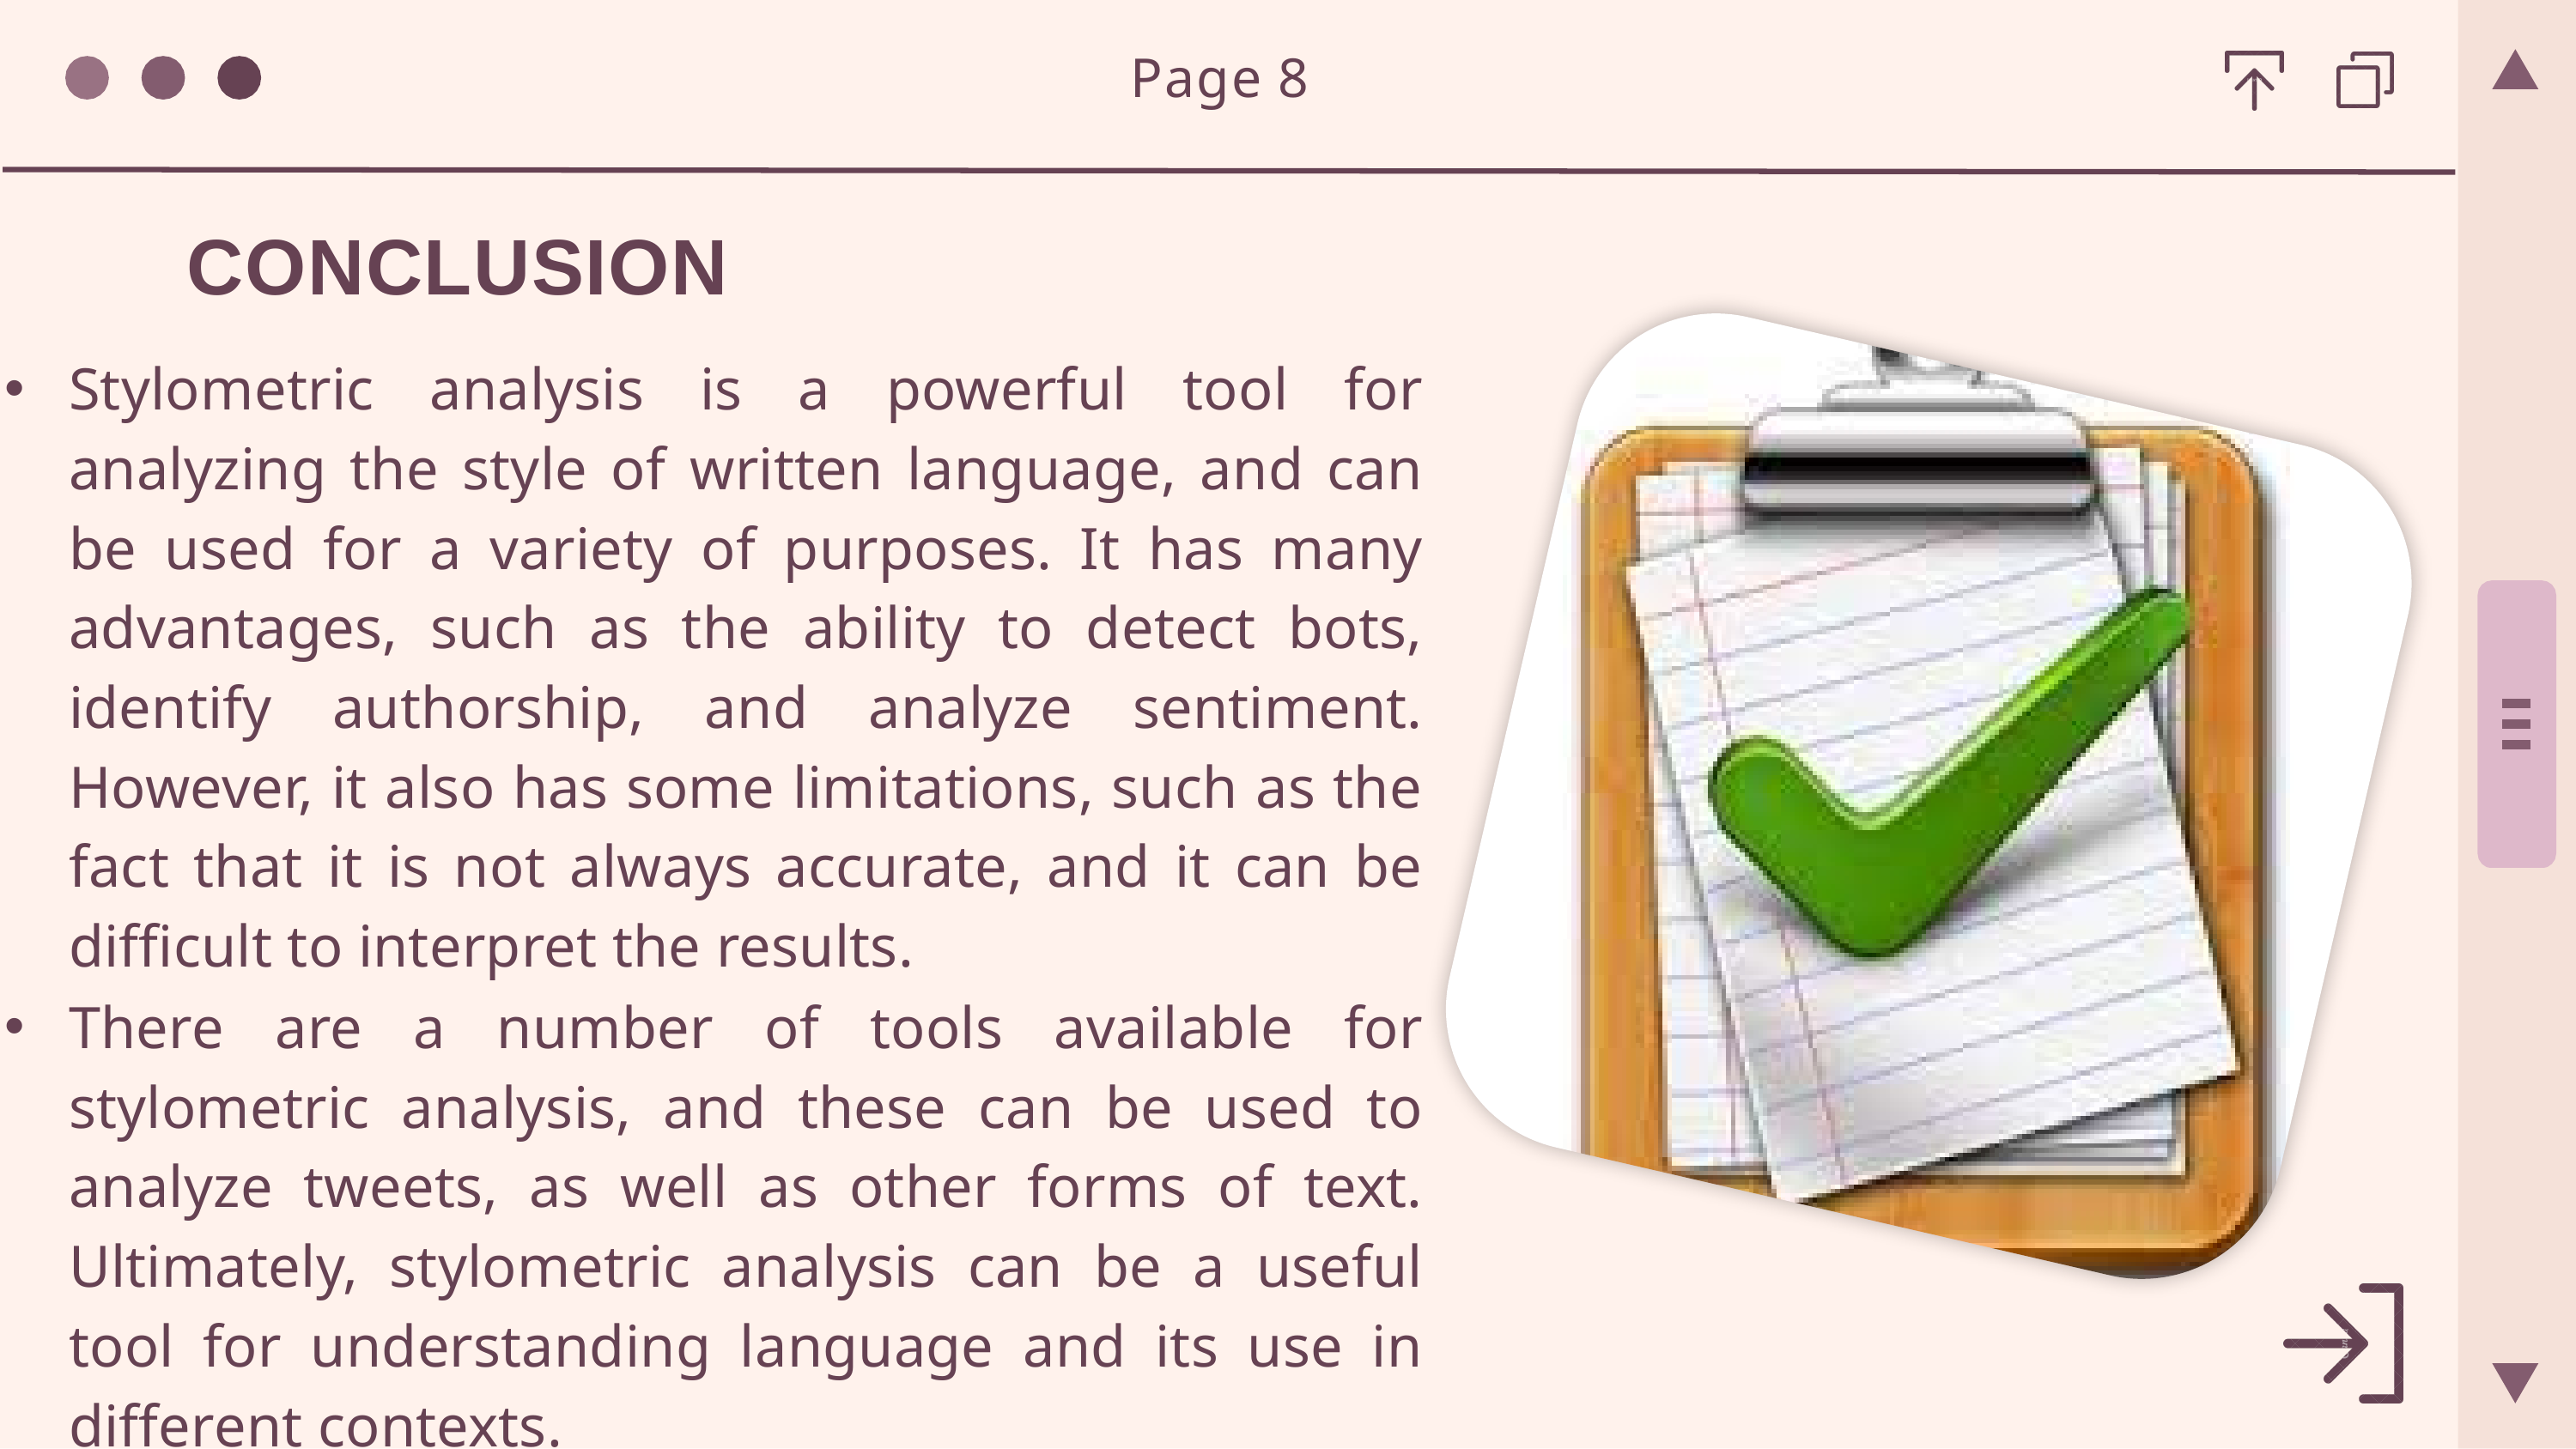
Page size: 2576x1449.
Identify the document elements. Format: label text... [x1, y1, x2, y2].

picture [2283, 1283, 2404, 1404]
picture [2336, 52, 2394, 109]
title CONCLUSION [185, 214, 1242, 459]
picture [1445, 313, 2412, 1279]
text_box Stylometric analysis is a powerful tool for analyzing the style of written language, and can be used for a variety of purposes. It has many advantages, such as the ability to detect bots, identify authorship, and analyze sentiment. However, it also has some limitations, such as the fact that it is not always accurate, and it can be difficult to interpret the results. There are a number of tools available for stylometric analysis, and these can be used to analyze tweets, as well as other forms of text. Ultimately, stylometric analysis can be a useful tool for understanding language and its use in different contexts. [3, 340, 1466, 1449]
text_box Page 8 [1128, 41, 1334, 108]
text_box [217, 56, 262, 100]
text_box [141, 56, 185, 100]
picture [2224, 51, 2285, 111]
text_box [65, 56, 109, 100]
